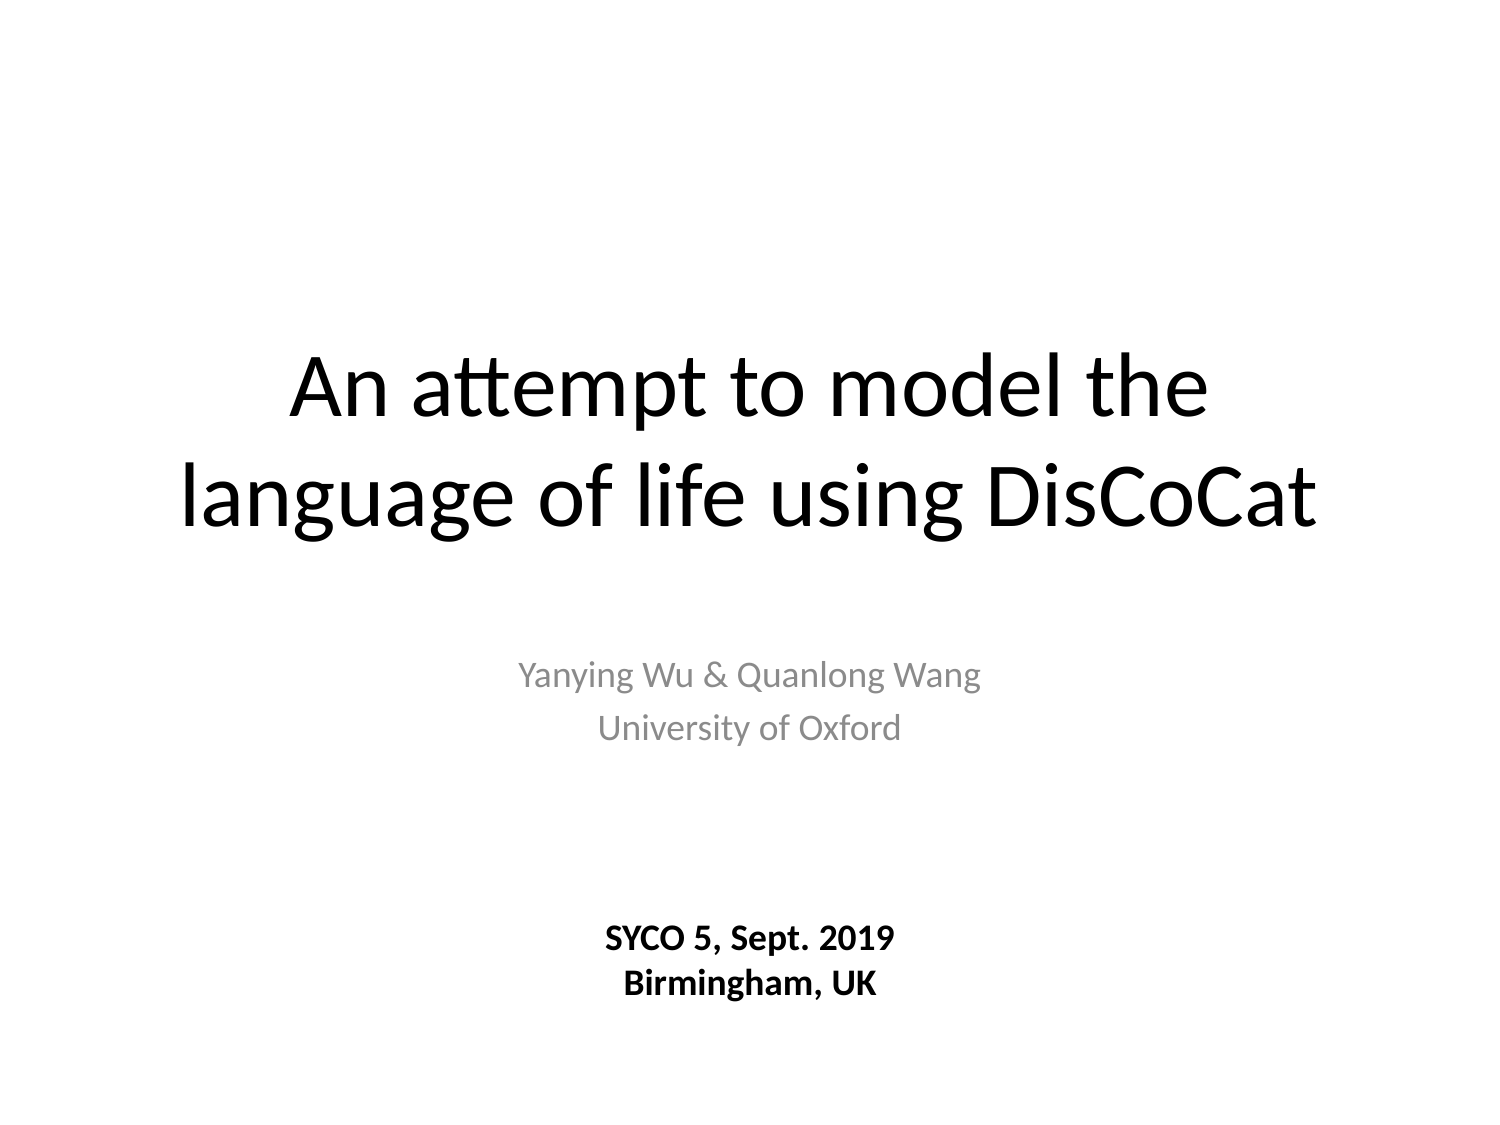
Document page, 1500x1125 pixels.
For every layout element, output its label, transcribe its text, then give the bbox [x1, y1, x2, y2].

title An attempt to model the language of life using DisCoCat [112, 314, 1388, 556]
text_box SYCO 5, Sept. 2019 Birmingham, UK [584, 905, 916, 1010]
subtitle Yanying Wu & Quanlong Wang University of Oxford [225, 642, 1275, 823]
